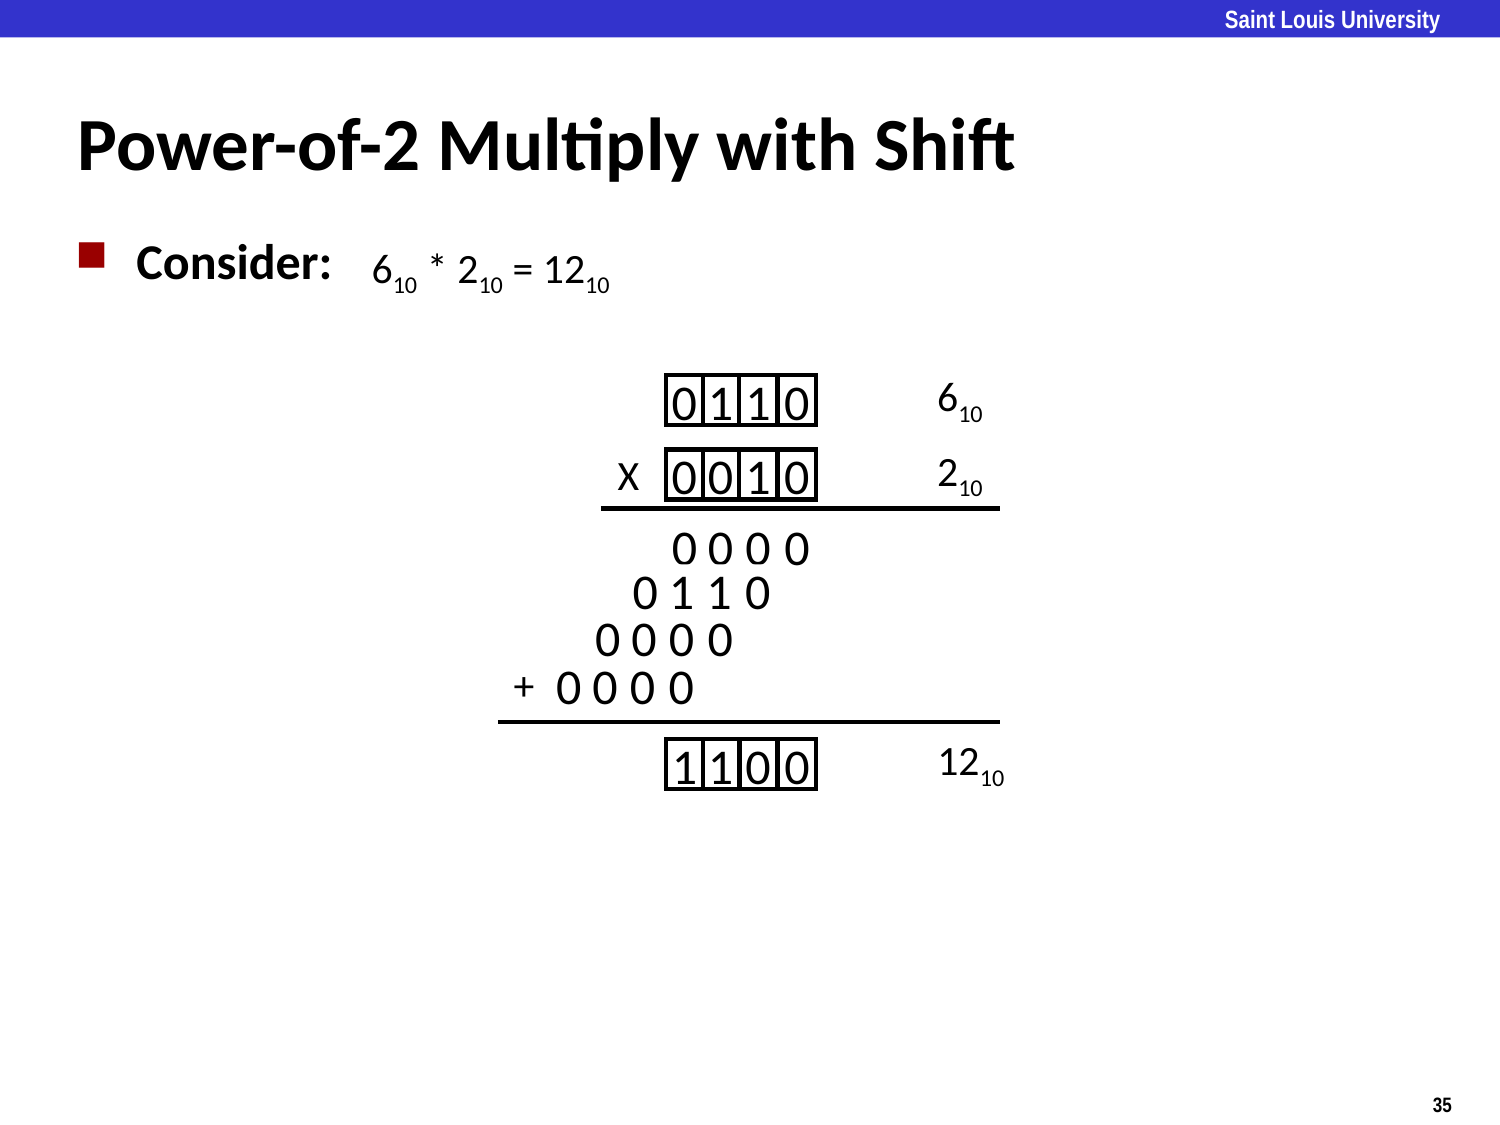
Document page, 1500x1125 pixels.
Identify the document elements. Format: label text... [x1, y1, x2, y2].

text_box + [498, 651, 550, 717]
list Consider: [64, 221, 1361, 1038]
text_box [626, 564, 777, 615]
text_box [588, 611, 740, 662]
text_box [665, 520, 816, 571]
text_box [665, 726, 1022, 793]
title Power-of-2 Multiply with Shift [62, 93, 1277, 188]
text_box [665, 436, 1001, 503]
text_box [549, 658, 701, 710]
text_box X [602, 441, 655, 506]
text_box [665, 362, 1001, 429]
text_box 610 * 210 = 1210 [356, 234, 625, 306]
